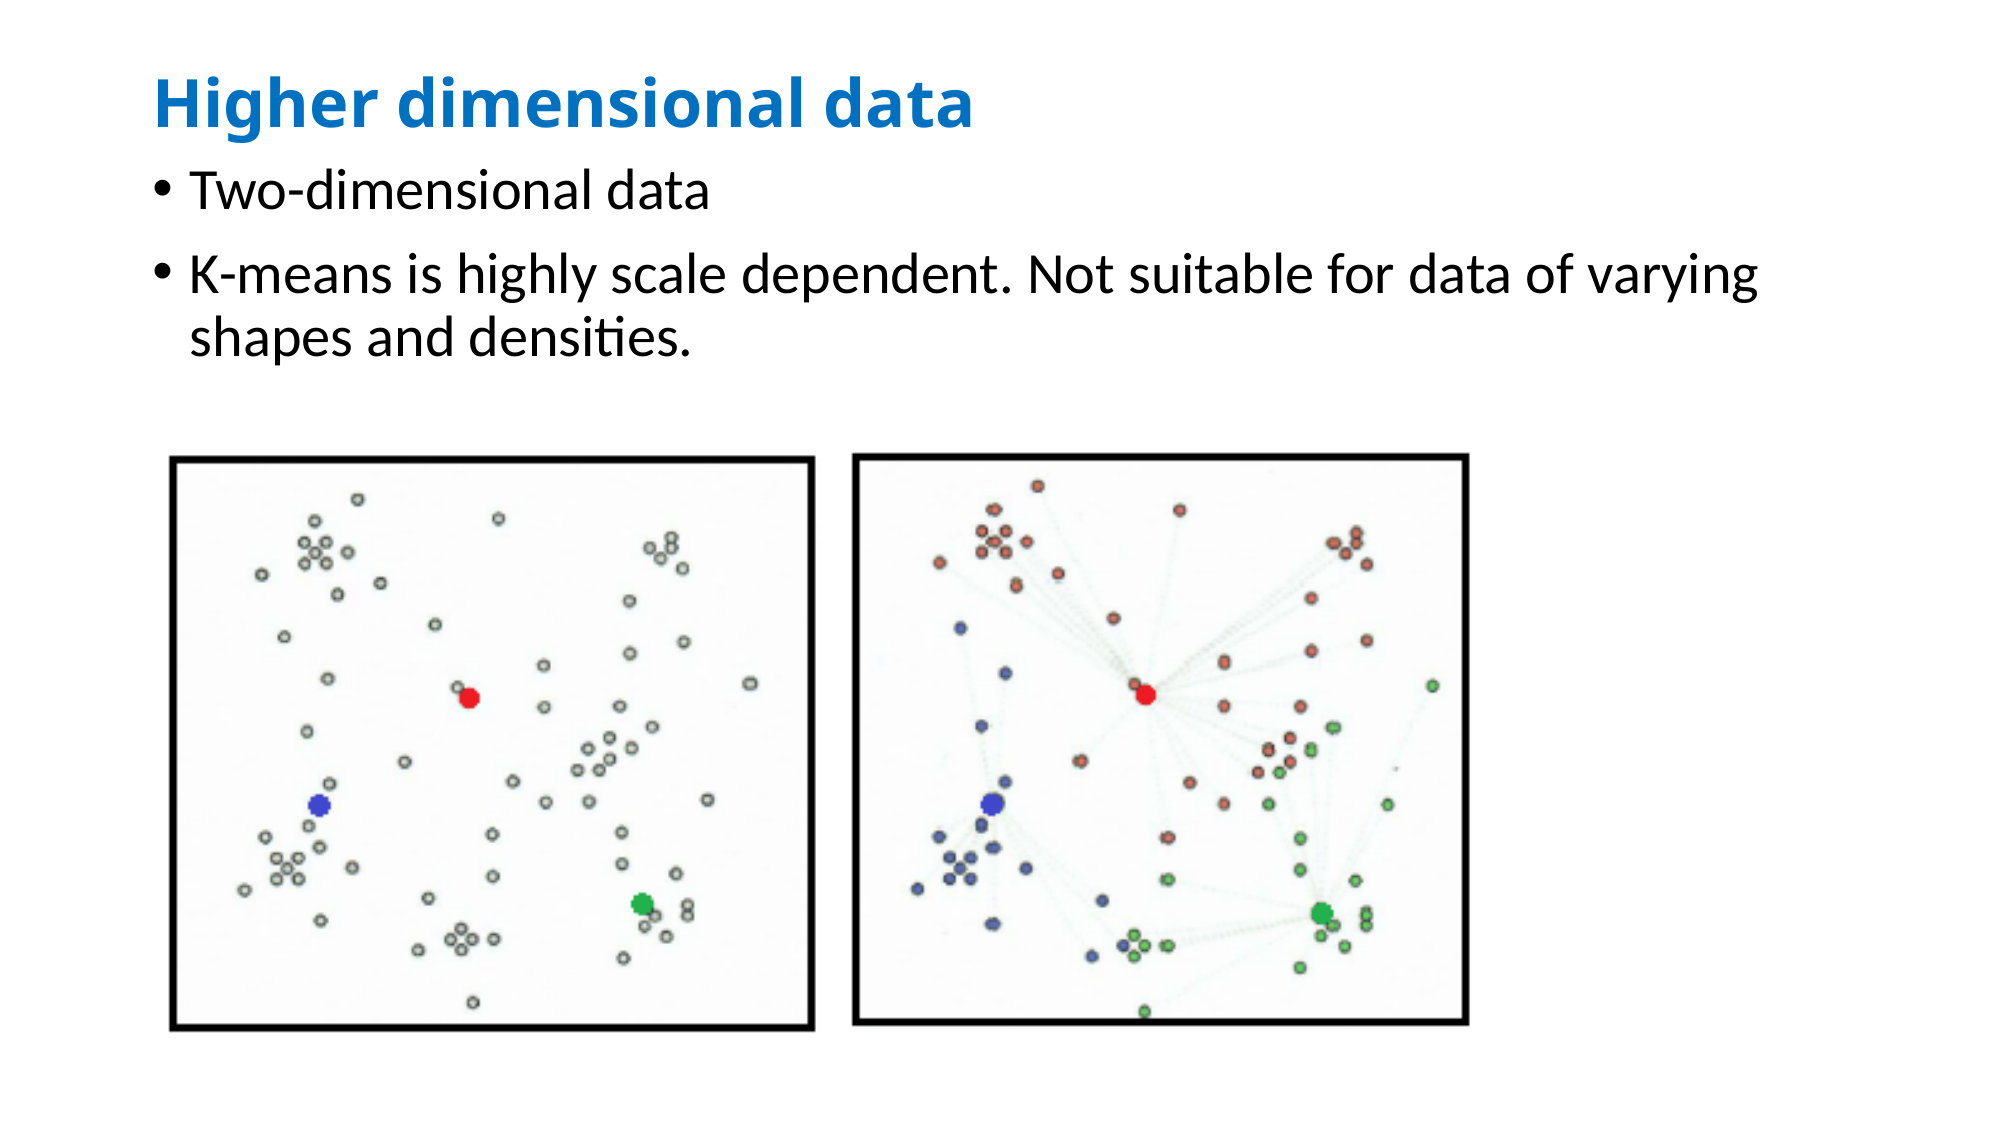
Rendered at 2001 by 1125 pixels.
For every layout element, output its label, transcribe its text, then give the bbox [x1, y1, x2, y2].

picture [848, 449, 1475, 1029]
picture [165, 449, 821, 1045]
list Two-dimensional data K-means is highly scale dependent. Not suitable for data of varying shapes and densities. [137, 151, 1863, 1014]
title Higher dimensional data [137, 59, 1863, 151]
